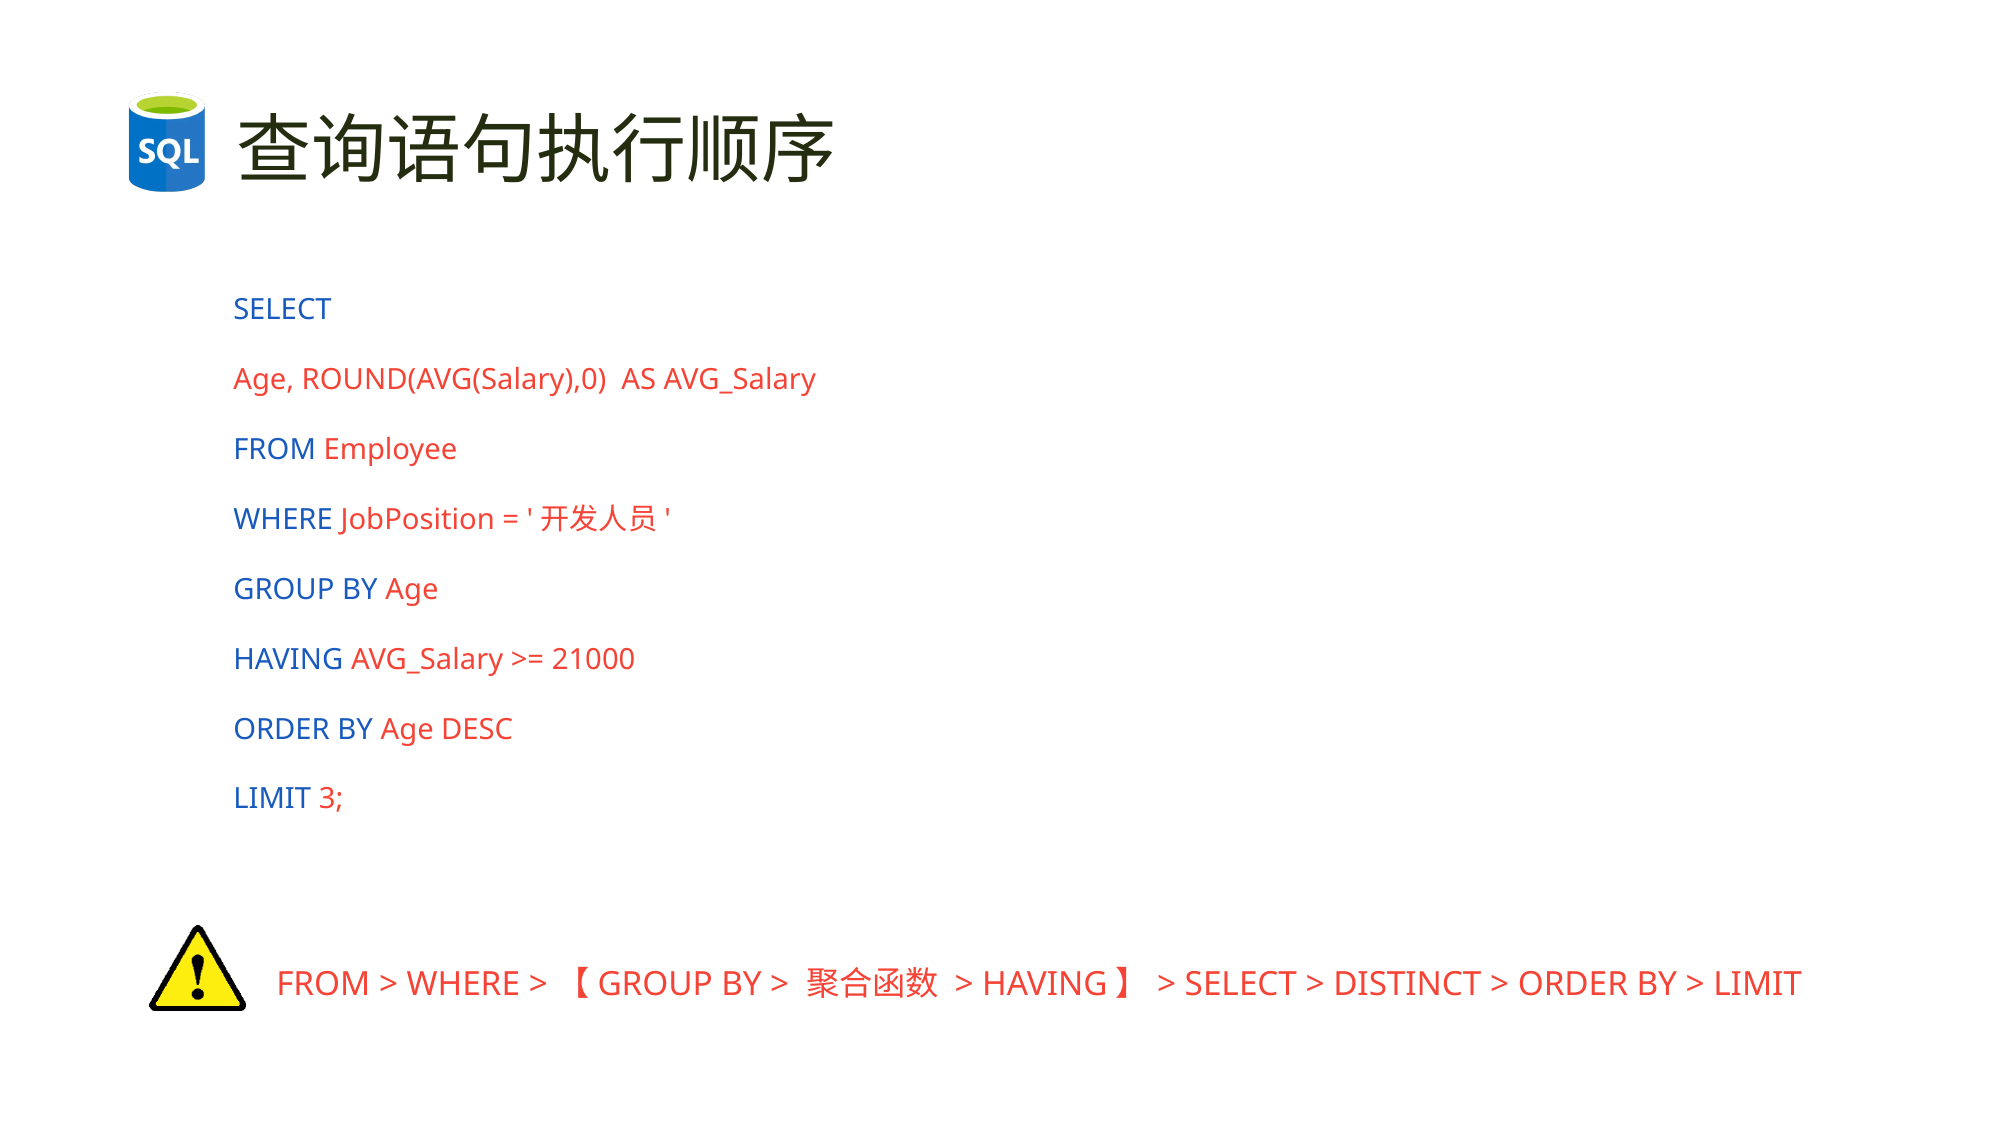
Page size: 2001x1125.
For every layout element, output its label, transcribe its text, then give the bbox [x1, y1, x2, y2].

text_box SELECT Age, ROUND(AVG(Salary),0) AS AVG_Salary FROM Employee WHERE JobPosition = '开发人员' GROUP BY Age HAVING AVG_Salary >= 21000 ORDER BY Age DESC LIMIT 3; [218, 248, 866, 823]
picture [149, 925, 246, 1011]
text_box FROM > WHERE >【GROUP BY > 聚合函数 > HAVING】> SELECT > DISTINCT > ORDER BY > LIMIT [261, 915, 1842, 1010]
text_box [71, 91, 855, 201]
